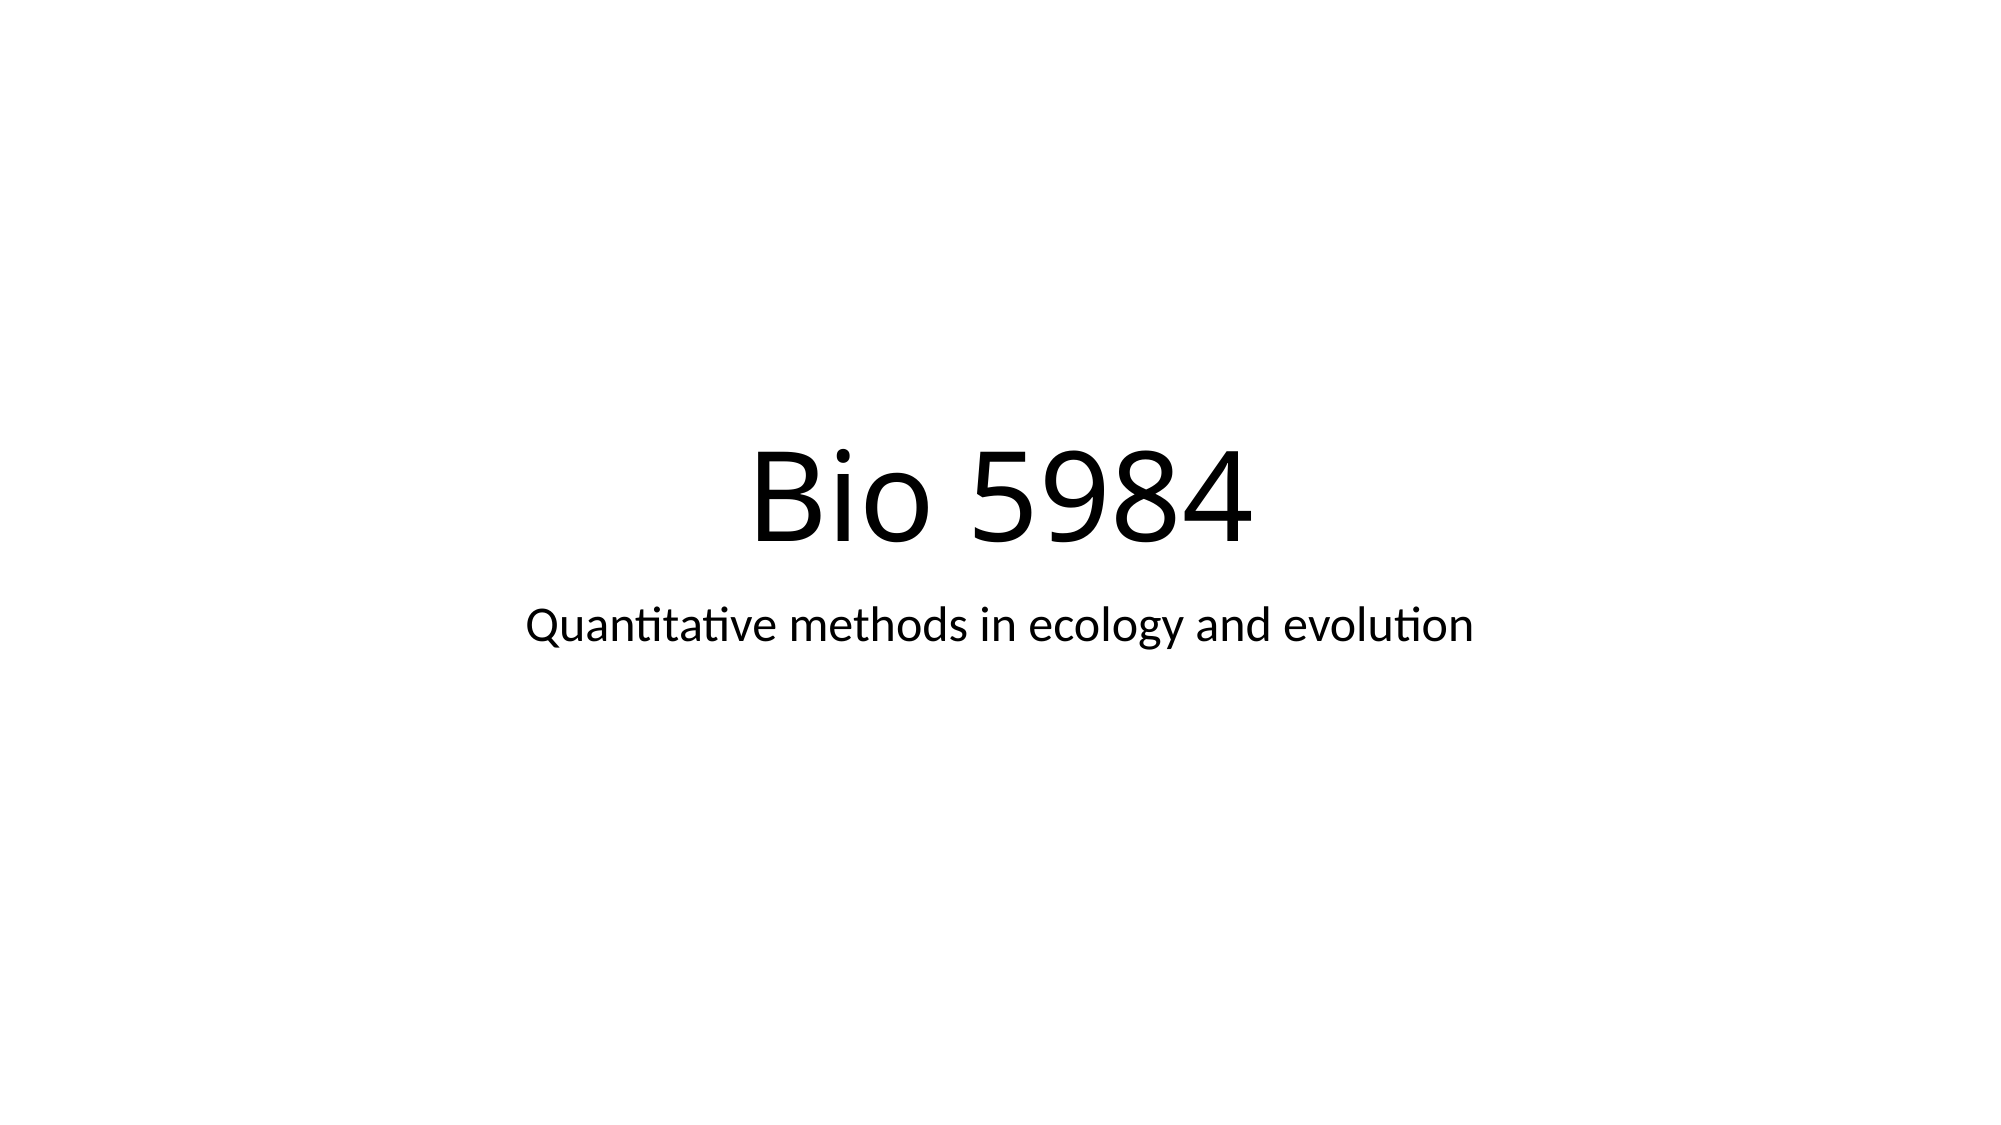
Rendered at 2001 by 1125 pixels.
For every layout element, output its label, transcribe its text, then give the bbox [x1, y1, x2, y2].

subtitle Quantitative methods in ecology and evolution [249, 590, 1750, 863]
title Bio 5984 [249, 184, 1750, 576]
